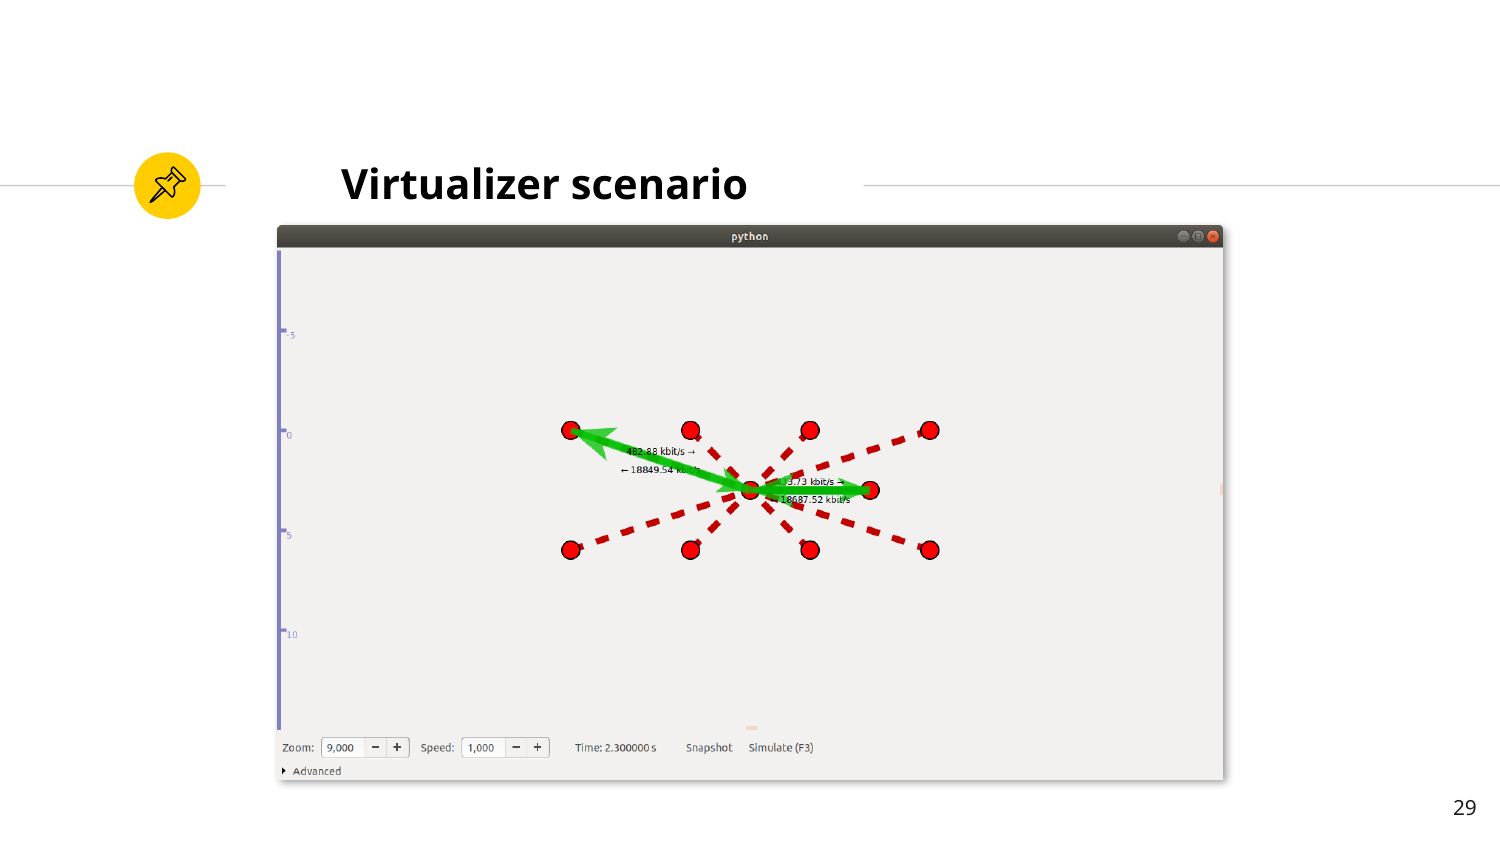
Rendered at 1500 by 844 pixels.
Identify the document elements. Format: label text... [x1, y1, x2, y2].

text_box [150, 167, 186, 203]
picture [277, 225, 1223, 780]
title Virtualizer scenario [226, 146, 863, 219]
slide_number 29 [1401, 779, 1492, 844]
